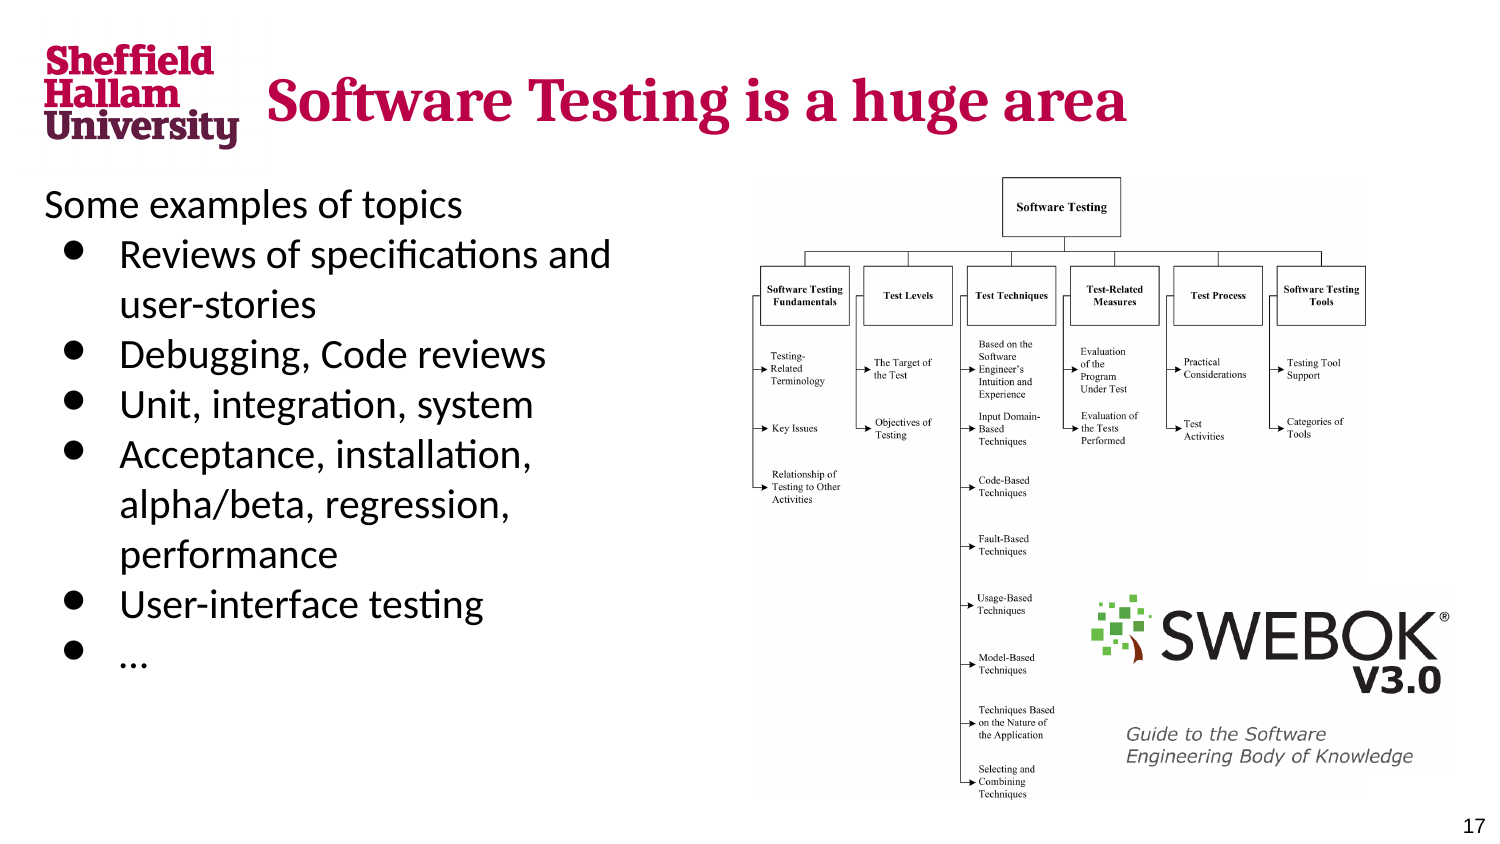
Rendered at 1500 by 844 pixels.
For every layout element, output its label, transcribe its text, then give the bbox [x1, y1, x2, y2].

picture [16, 22, 267, 171]
list Some examples of topics Reviews of specifications and user-stories Debugging, Code reviews Unit, integration, system Acceptance, installation, alpha/beta, regression, performance User-interface testing … [44, 177, 706, 800]
picture [752, 176, 1456, 800]
title Software Testing is a huge area [268, 44, 1449, 148]
slide_number ‹#› [1448, 799, 1500, 844]
